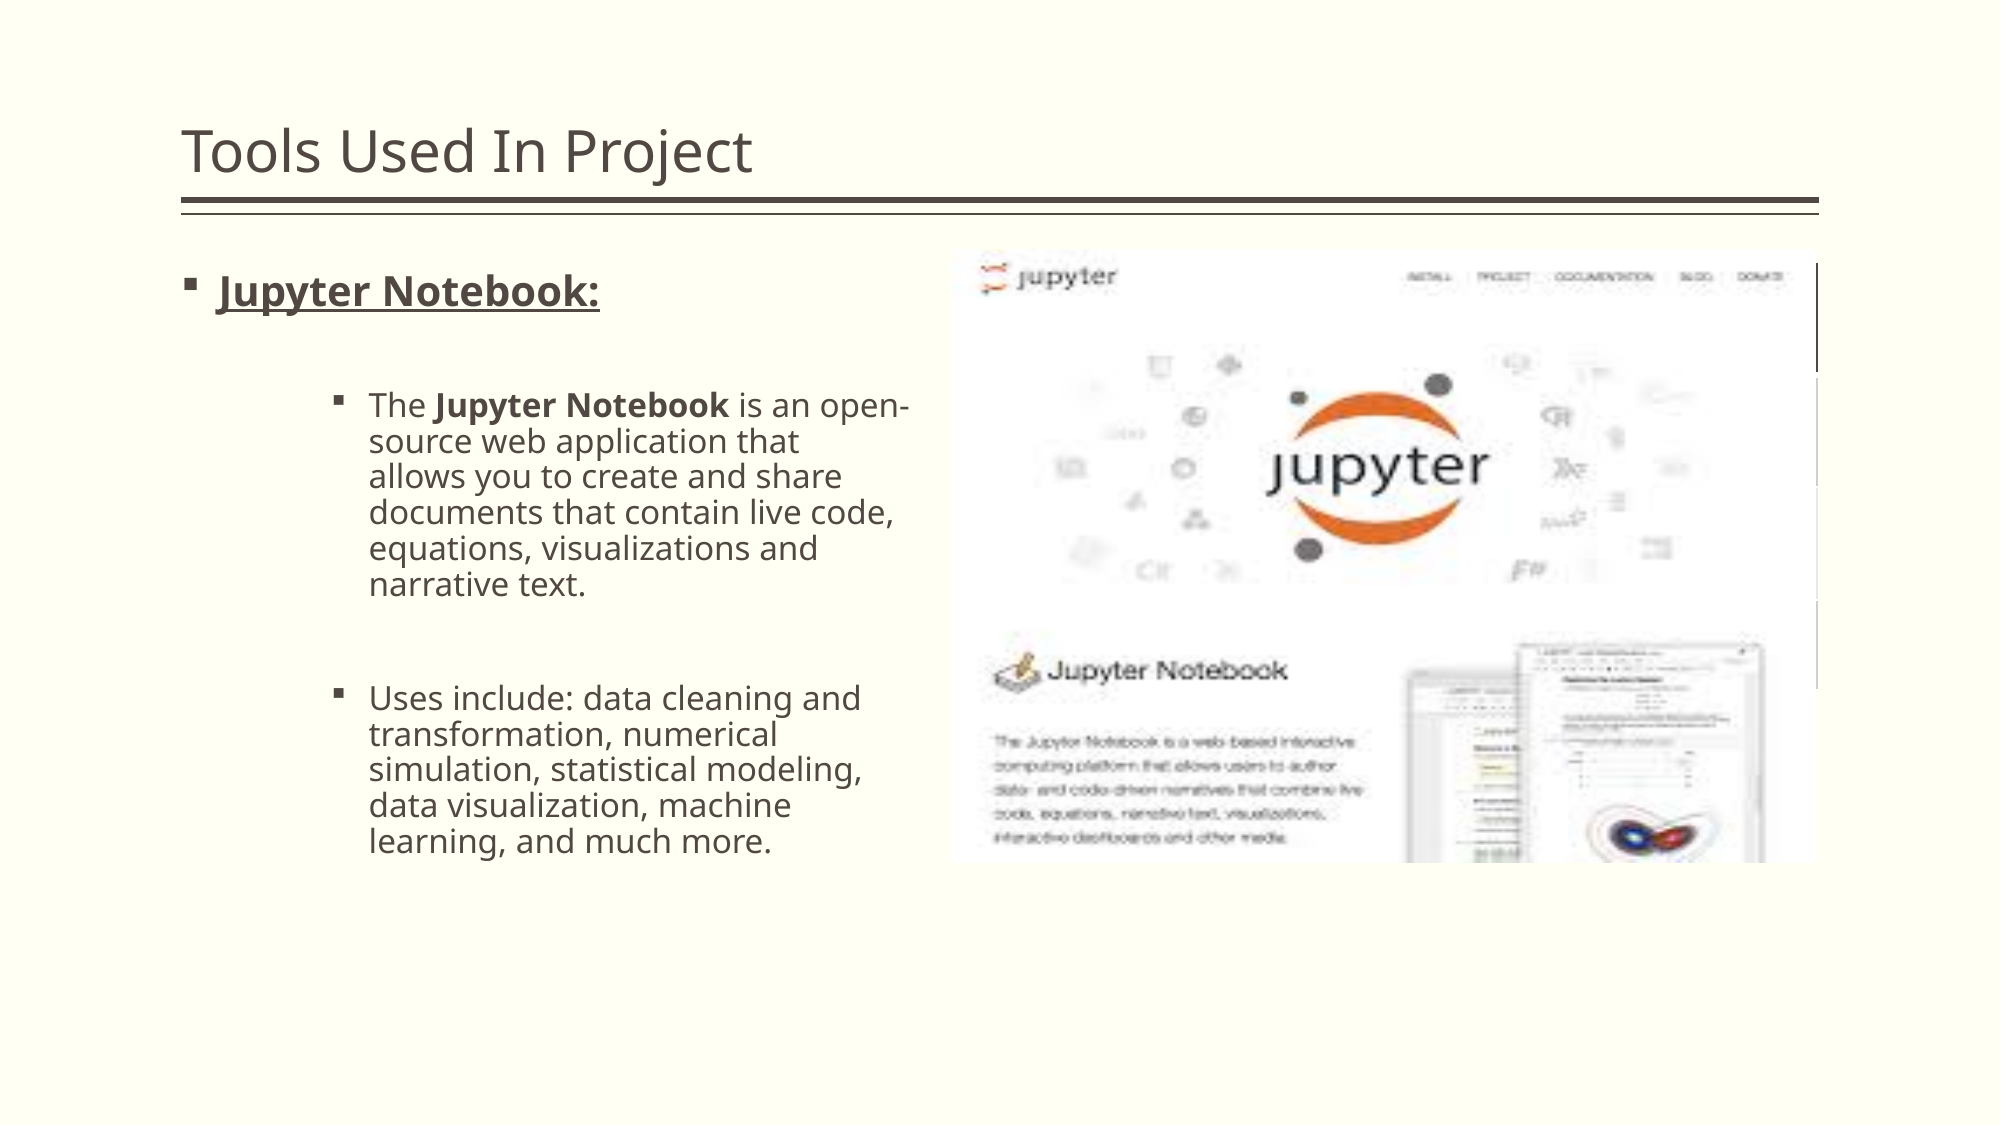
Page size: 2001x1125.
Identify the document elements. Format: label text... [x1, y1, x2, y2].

title Tools Used In Project [181, 12, 1819, 193]
picture [951, 249, 1816, 863]
list Jupyter Notebook: The Jupyter Notebook is an open-source web application that allows you to create and share documents that contain live code, equations, visualizations and narrative text. Uses include: data cleaning and transformation, numerical simulation, statistical modeling, data visualization, machine learning, and much more. [181, 262, 930, 1013]
